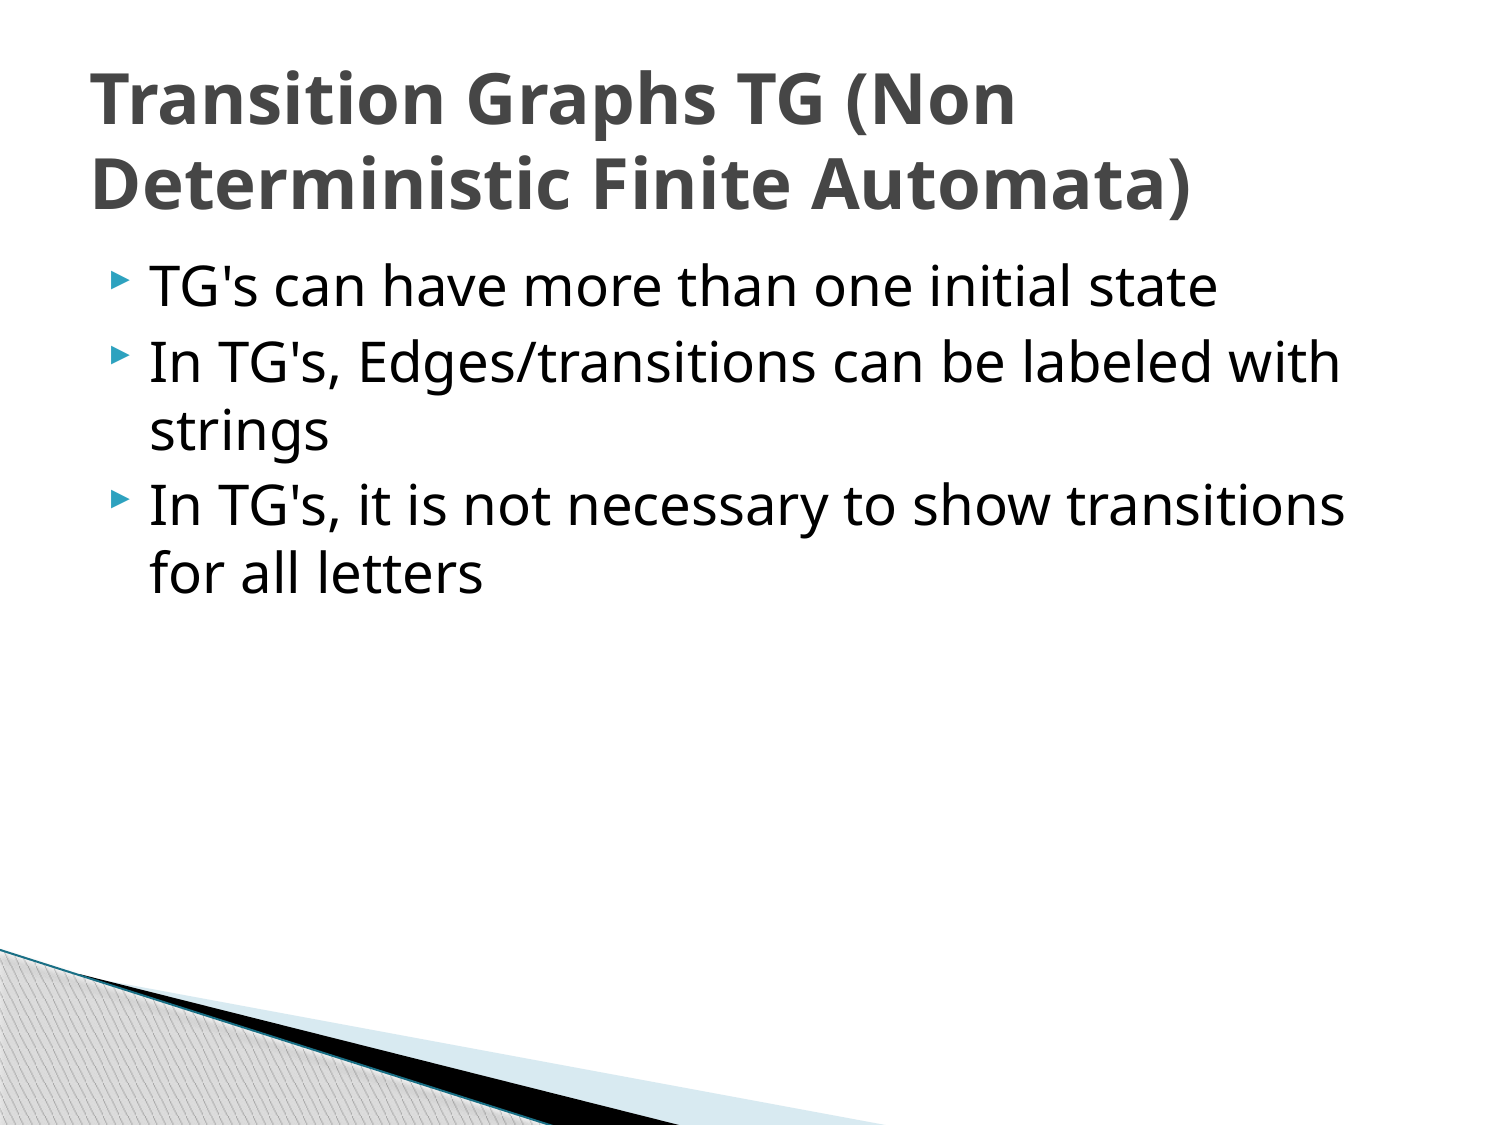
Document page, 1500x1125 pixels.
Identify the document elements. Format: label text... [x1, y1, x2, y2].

list TG's can have more than one initial state In TG's, Edges/transitions can be labeled with strings In TG's, it is not necessary to show transitions for all letters [74, 242, 1426, 986]
title Transition Graphs TG (Non Deterministic Finite Automata) [75, 45, 1425, 233]
